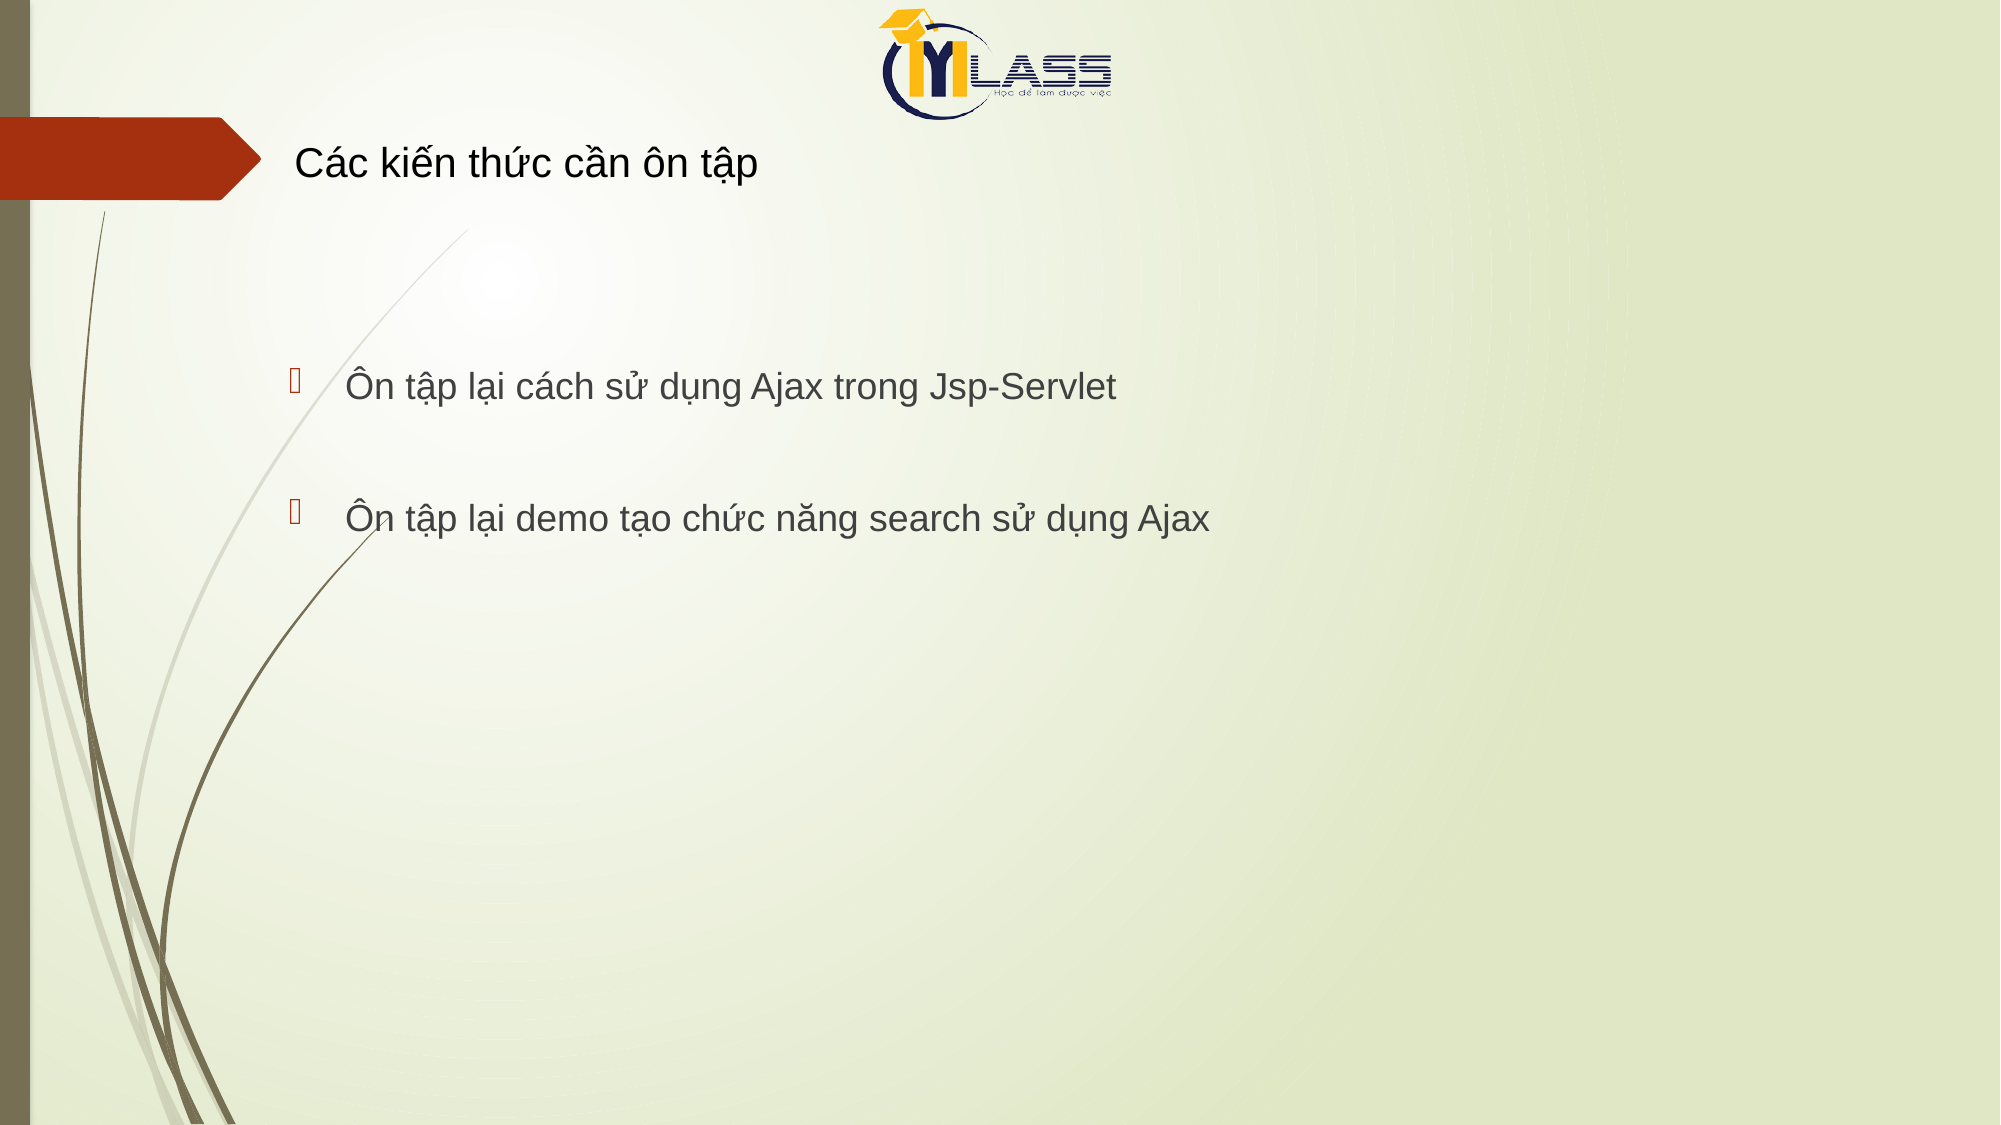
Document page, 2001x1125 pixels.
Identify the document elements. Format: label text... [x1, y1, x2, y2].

list Ôn tập lại cách sử dụng Ajax trong Jsp-Servlet Ôn tập lại demo tạo chức năng search sử dụng Ajax [273, 354, 1948, 581]
picture [878, 8, 1112, 120]
text_box Các kiến thức cần ôn tập [279, 128, 1979, 193]
